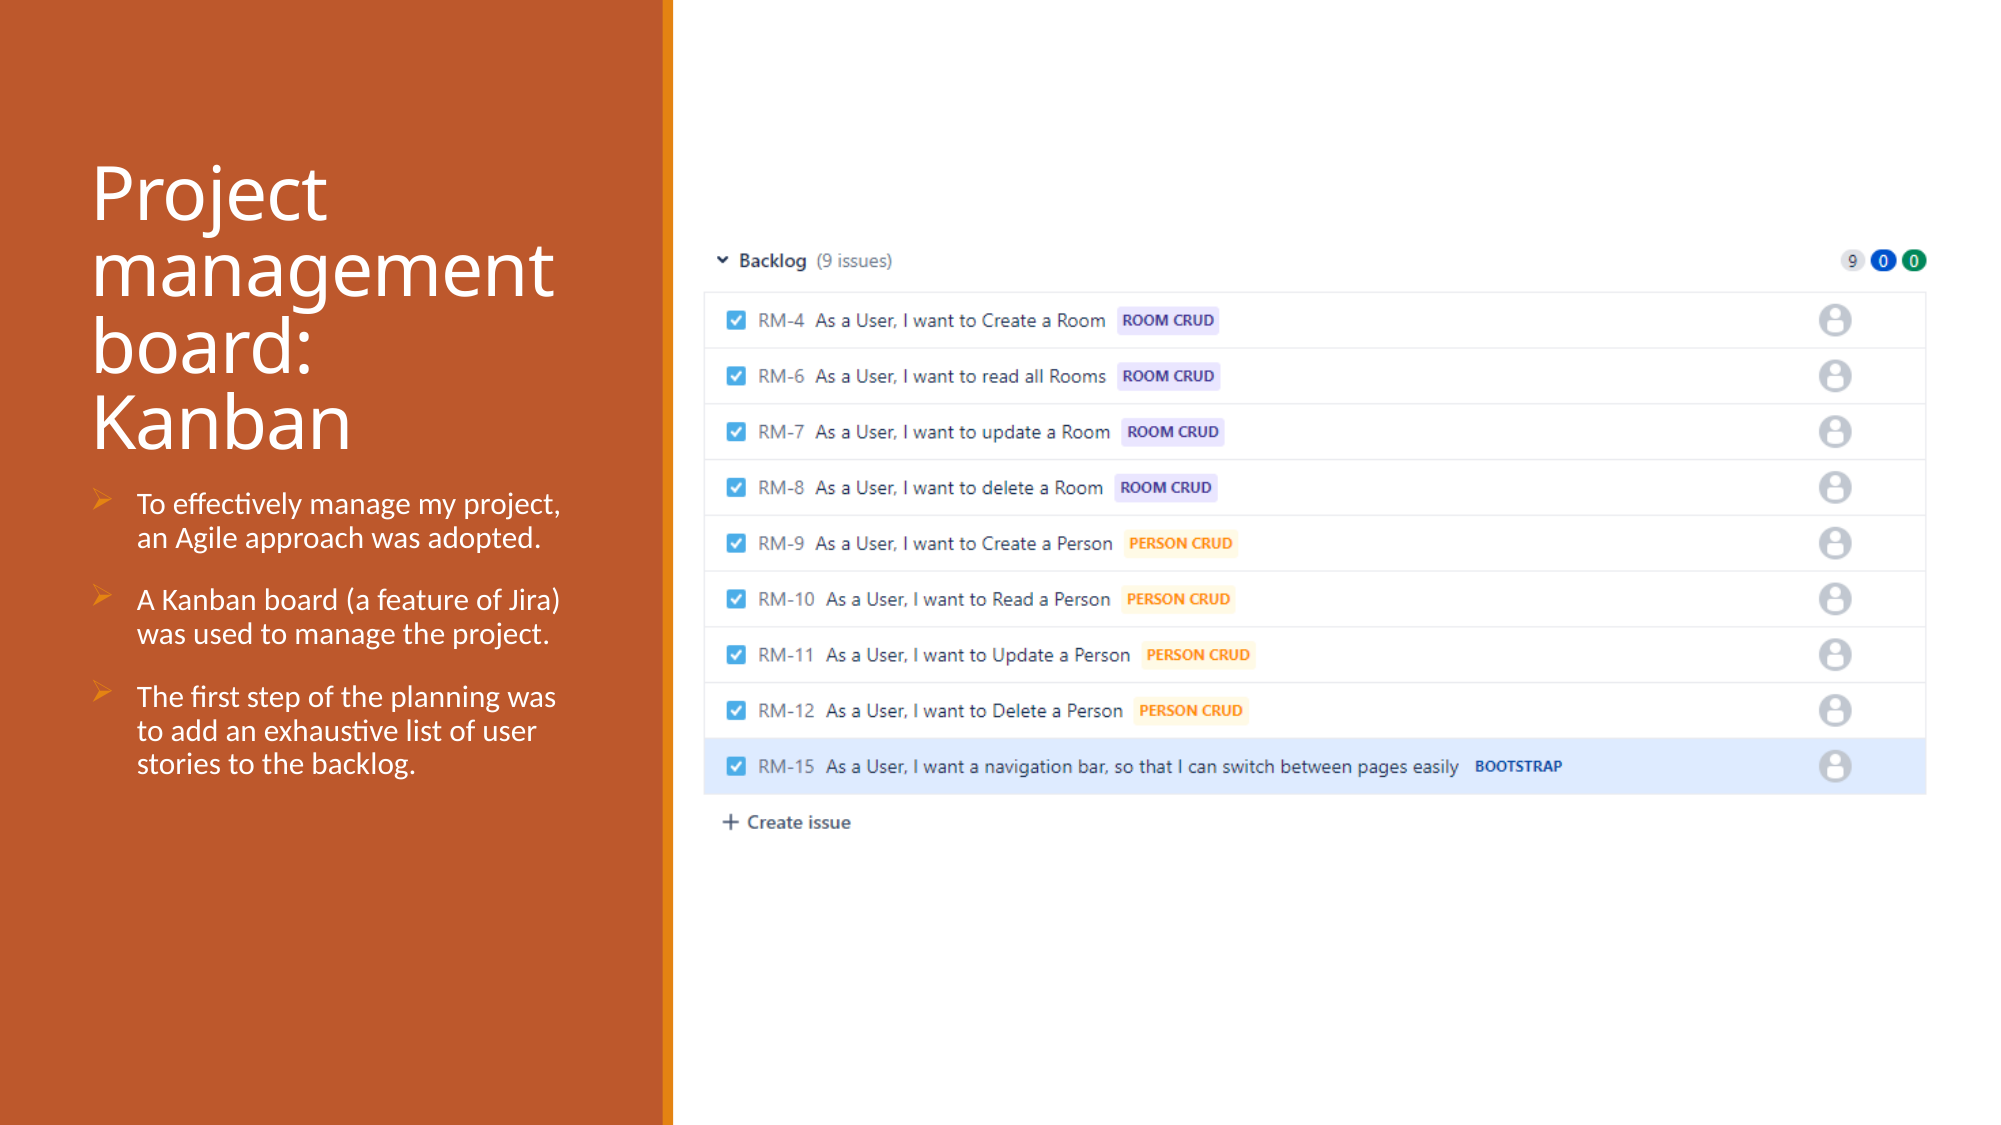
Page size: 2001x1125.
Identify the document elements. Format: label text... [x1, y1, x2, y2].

list To effectively manage my project, an Agile approach was adopted. A Kanban board (a feature of Jira) was used to manage the project. The first step of the planning was to add an exhaustive list of user stories to the backlog. [75, 479, 600, 1035]
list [697, 235, 1943, 867]
title Project management board: Kanban [75, 97, 600, 473]
